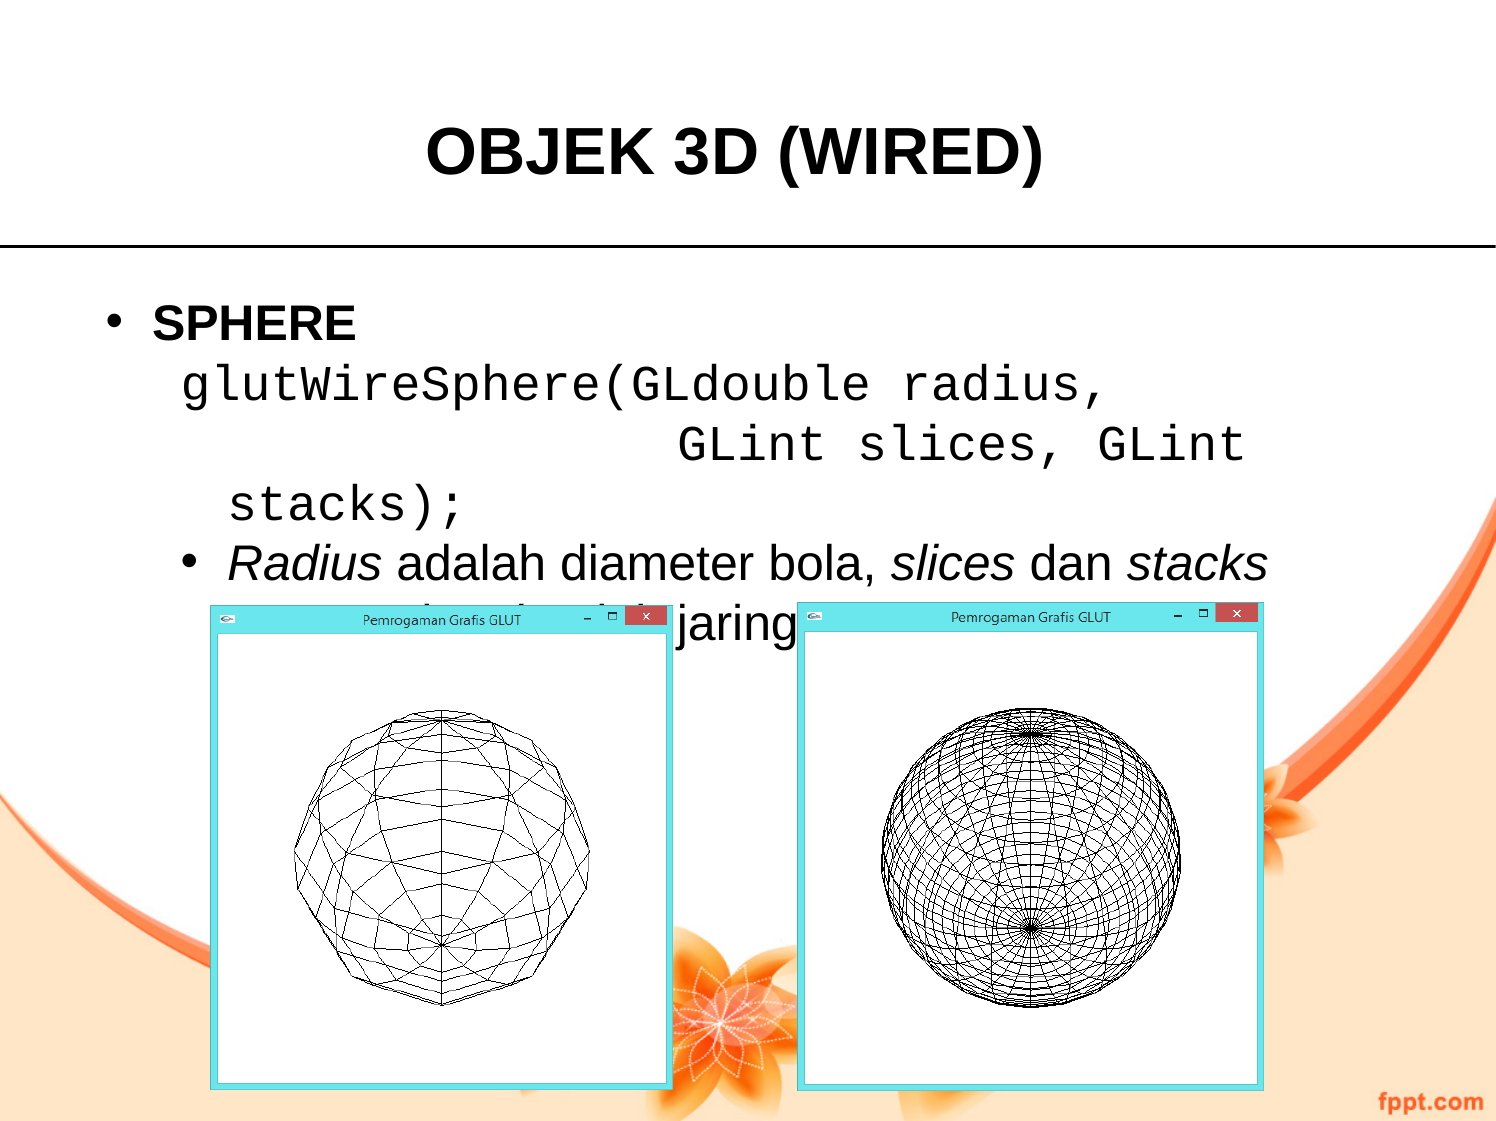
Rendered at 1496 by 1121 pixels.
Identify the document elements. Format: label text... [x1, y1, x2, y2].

text_box SPHERE glutWireSphere(GLdouble radius, GLint slices, GLint stacks); Radius adalah diameter bola, slices dan stacks menentukan jumlah jaring-jaringnya [105, 290, 1461, 1061]
picture [0, 0, 1496, 243]
text_box [0, 243, 1496, 250]
text_box OBJEK 3D (WIRED) [425, 66, 1046, 188]
picture [0, 250, 1496, 1121]
